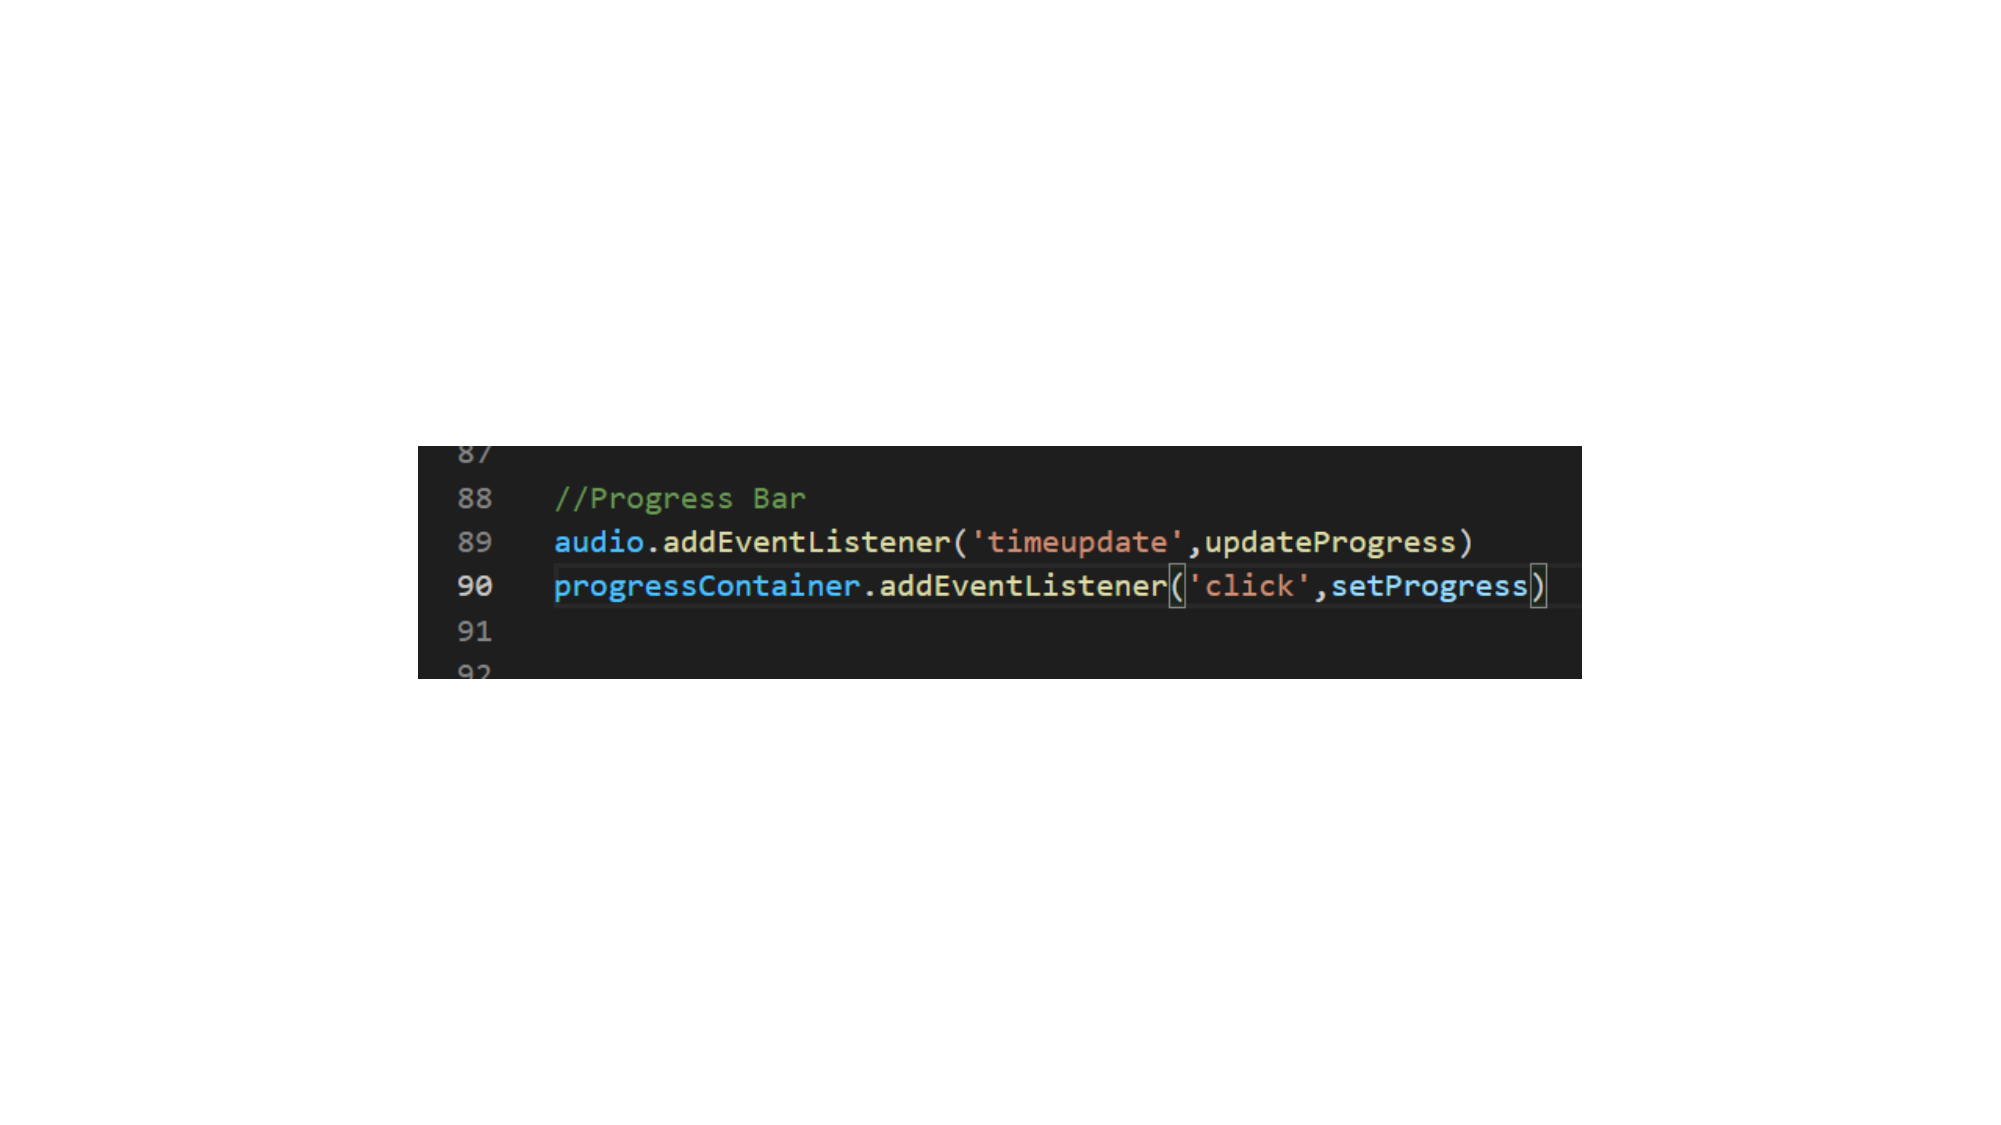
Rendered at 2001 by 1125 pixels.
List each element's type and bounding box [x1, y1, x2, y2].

picture [418, 446, 1582, 679]
